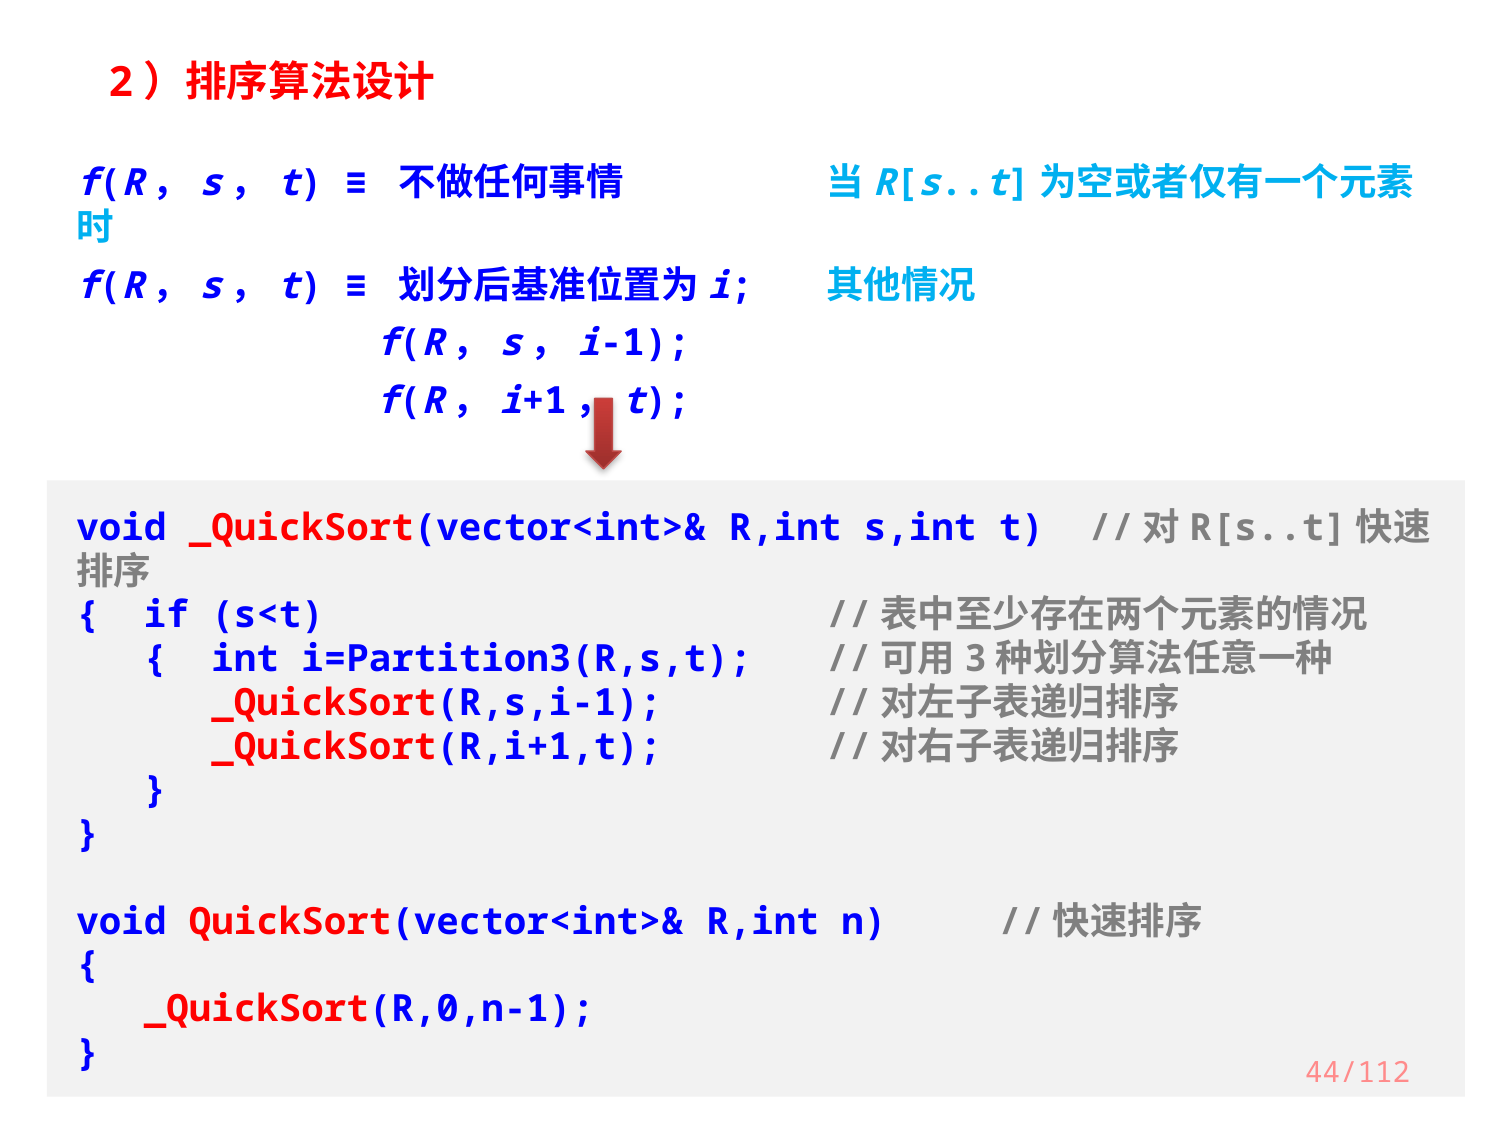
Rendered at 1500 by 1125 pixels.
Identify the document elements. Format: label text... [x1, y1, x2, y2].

text_box [585, 397, 622, 470]
text_box f(R，s，t) ≡ 不做任何事情 当R[s..t]为空或者仅有一个元素时 f(R，s，t) ≡ 划分后基准位置为i; 其他情况 f(R，s，i-1); f(R，i+1，t); [45, 138, 1467, 441]
text_box void _QuickSort(vector<int>& R,int s,int t) //对R[s..t]快速排序 { if (s<t) //表中至少存在两个元素的情况 { int i=Partition3(R,s,t); //可用3种划分算法任意一种 _QuickSort(R,s,i-1); //对左子表递归排序 _QuickSort(R,i+1,t); //对右子表递归排序 } } void QuickSort(vector<int>& R,int n) //快速排序 { _QuickSort(R,0,n-1); } [45, 478, 1467, 1099]
slide_number 44/112 [1242, 1042, 1425, 1103]
text_box 2）排序算法设计 [93, 46, 481, 112]
